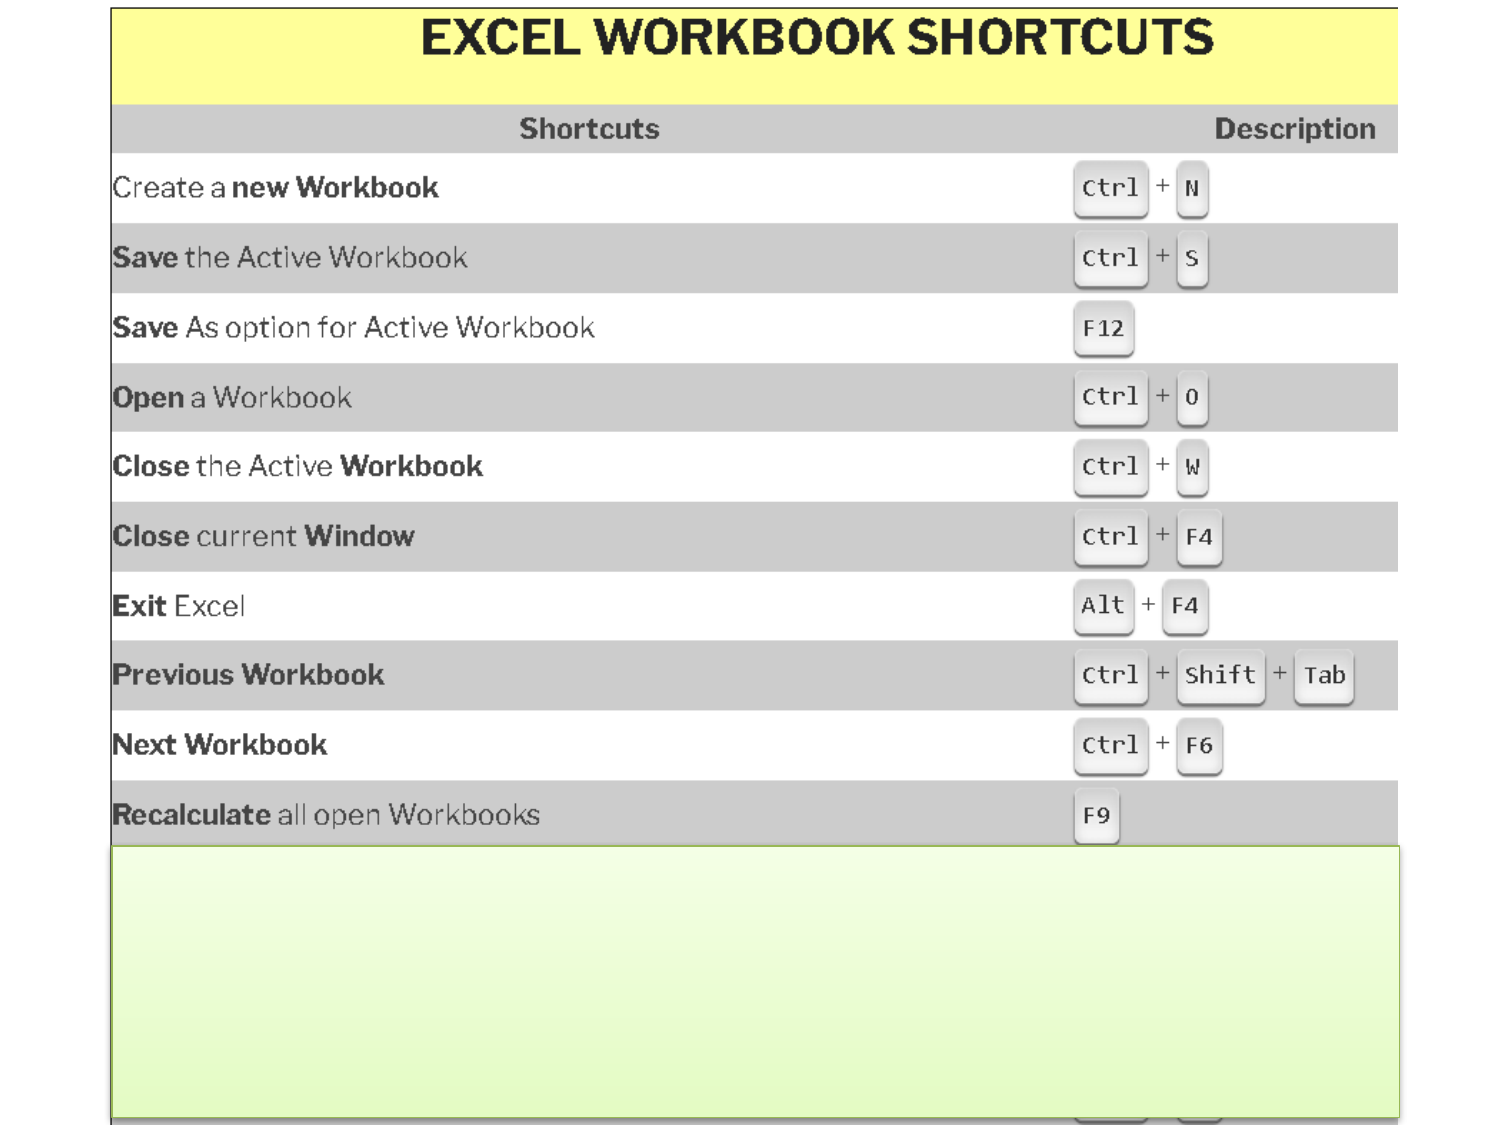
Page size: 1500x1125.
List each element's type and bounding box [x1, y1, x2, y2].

picture [102, 0, 1398, 1125]
